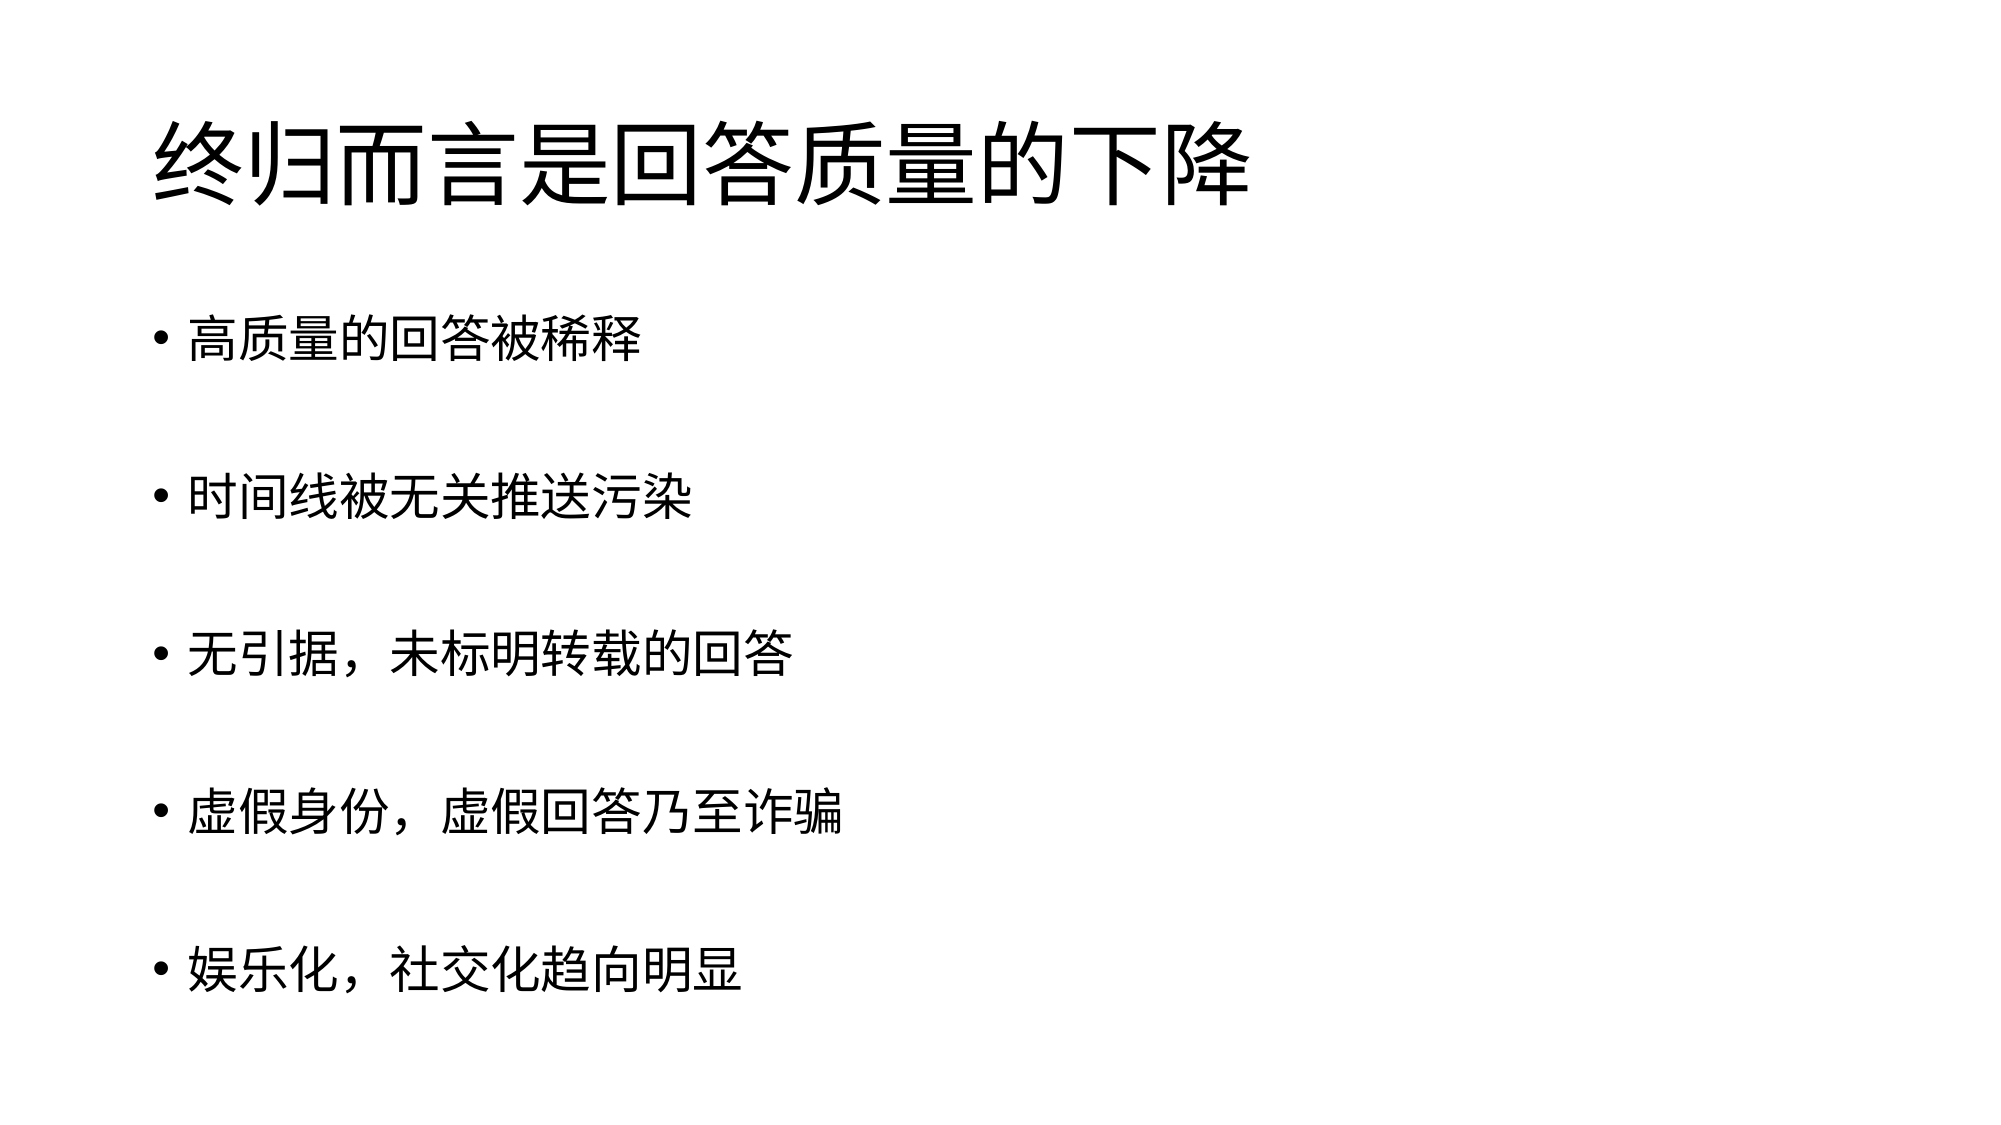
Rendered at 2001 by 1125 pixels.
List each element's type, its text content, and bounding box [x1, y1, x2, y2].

list 高质量的回答被稀释 时间线被无关推送污染 无引据，未标明转载的回答 虚假身份，虚假回答乃至诈骗 娱乐化，社交化趋向明显 [137, 299, 1863, 1014]
title 终归而言是回答质量的下降 [137, 59, 1863, 278]
